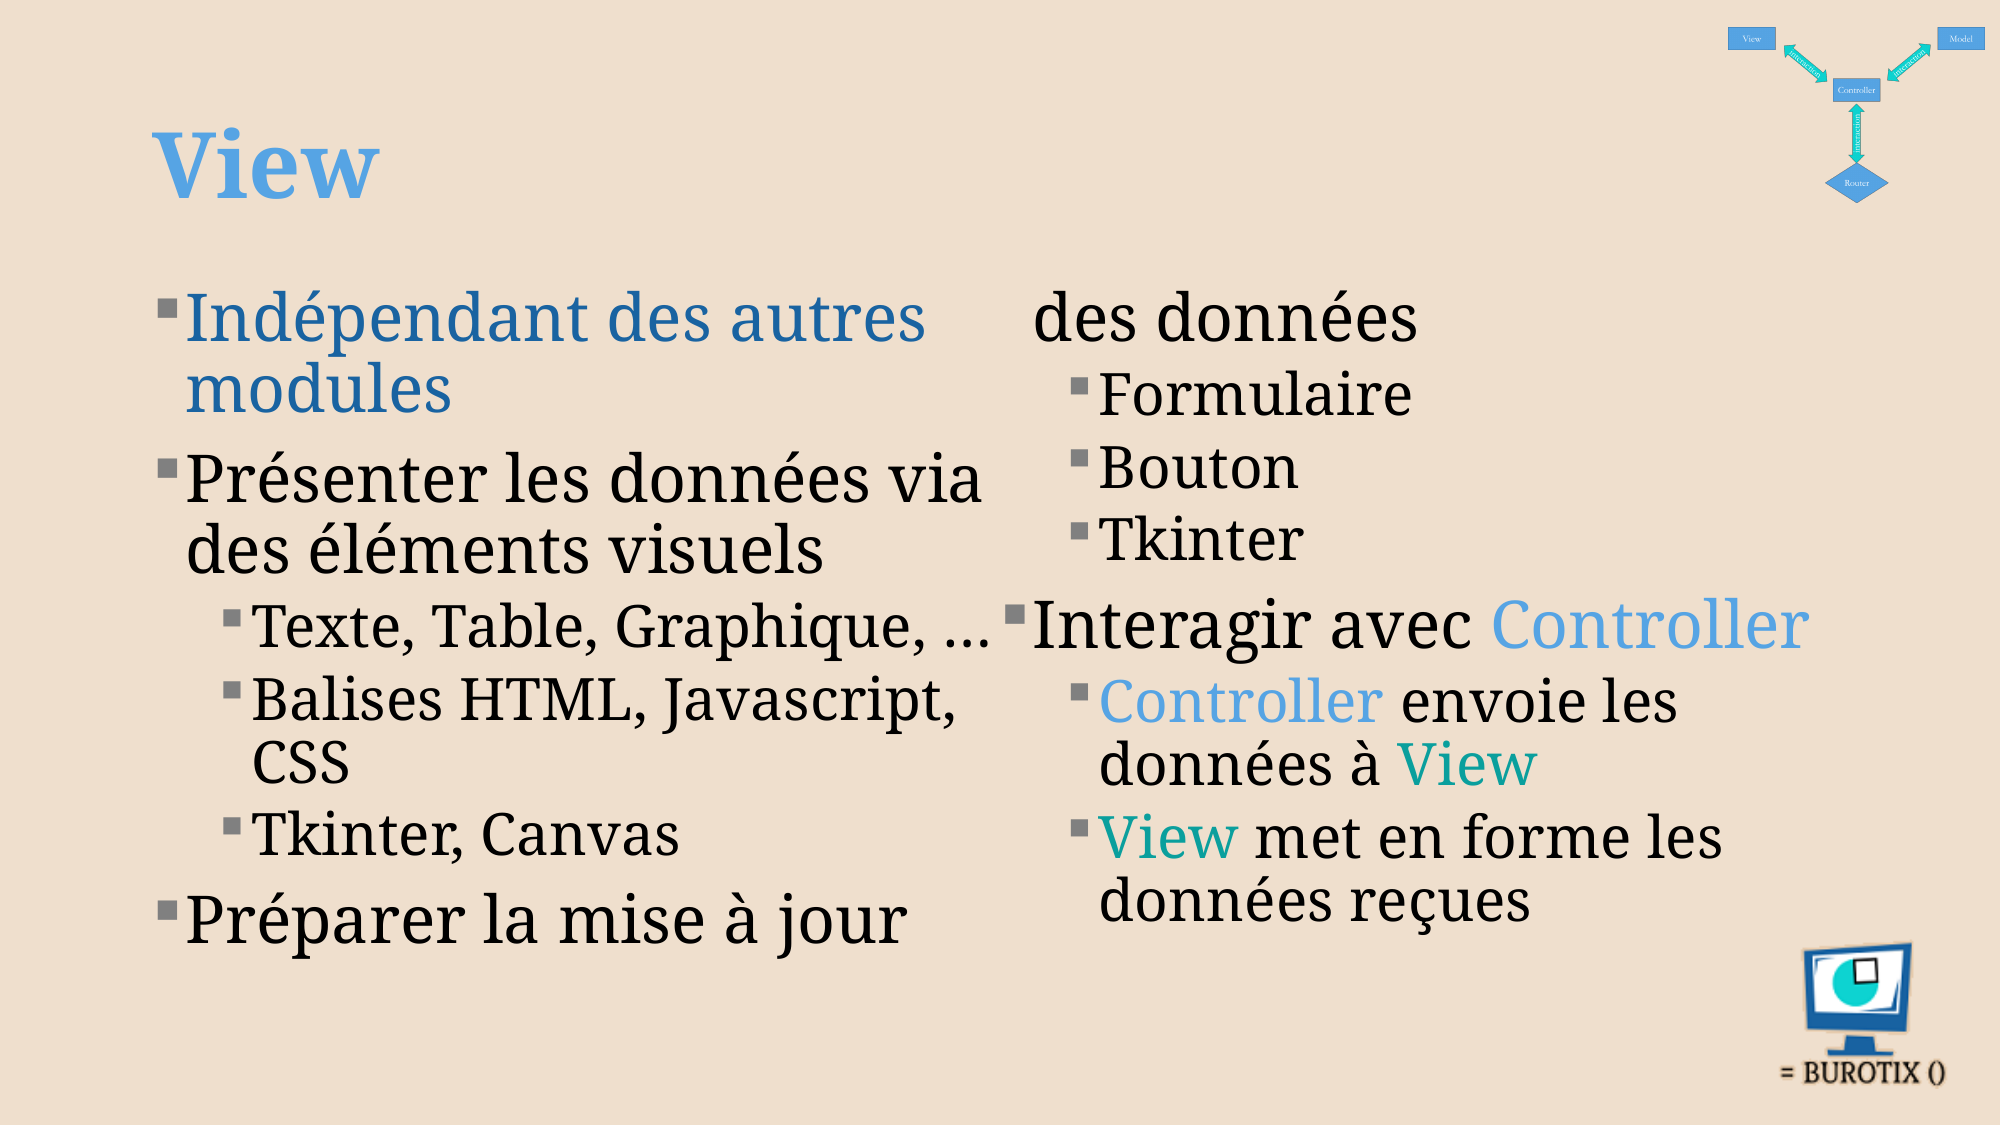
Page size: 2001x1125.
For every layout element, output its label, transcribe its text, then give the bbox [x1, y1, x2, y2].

picture [1727, 27, 1985, 203]
title View [137, 59, 1863, 277]
list Indépendant des autres modules Présenter les données via des éléments visuels Texte, Table, Graphique, … Balises HTML, Javascript, CSS Tkinter, Canvas Préparer la mise à jour des données Formulaire Bouton Tkinter Interagir avec Controller Controller envoie les données à View View met en forme les données reçues [137, 277, 1863, 1014]
picture [1776, 938, 1949, 1089]
